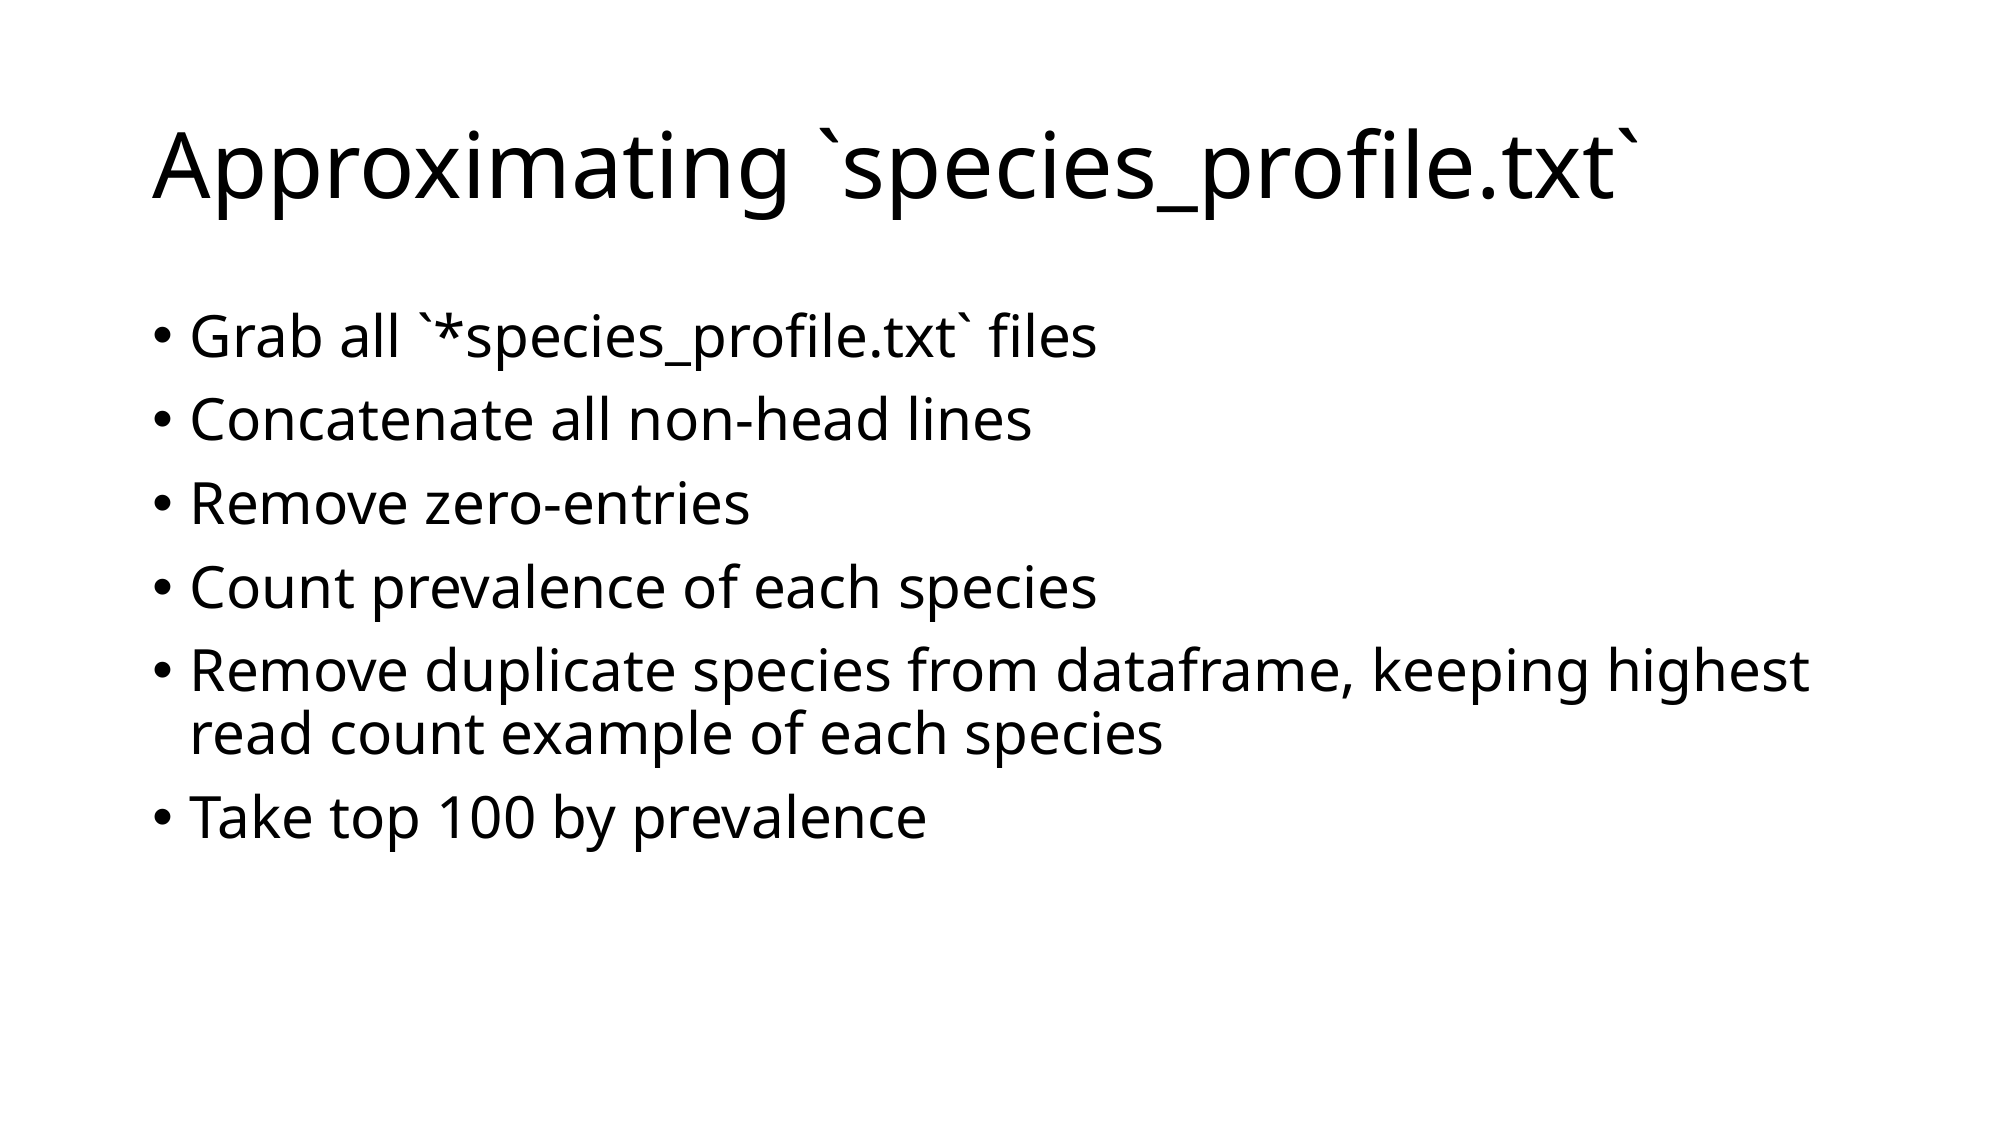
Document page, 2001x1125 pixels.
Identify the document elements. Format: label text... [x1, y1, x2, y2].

title Approximating `species_profile.txt` [137, 59, 1863, 278]
list Grab all `*species_profile.txt` files Concatenate all non-head lines Remove zero-entries Count prevalence of each species Remove duplicate species from dataframe, keeping highest read count example of each species Take top 100 by prevalence [137, 299, 1863, 1014]
